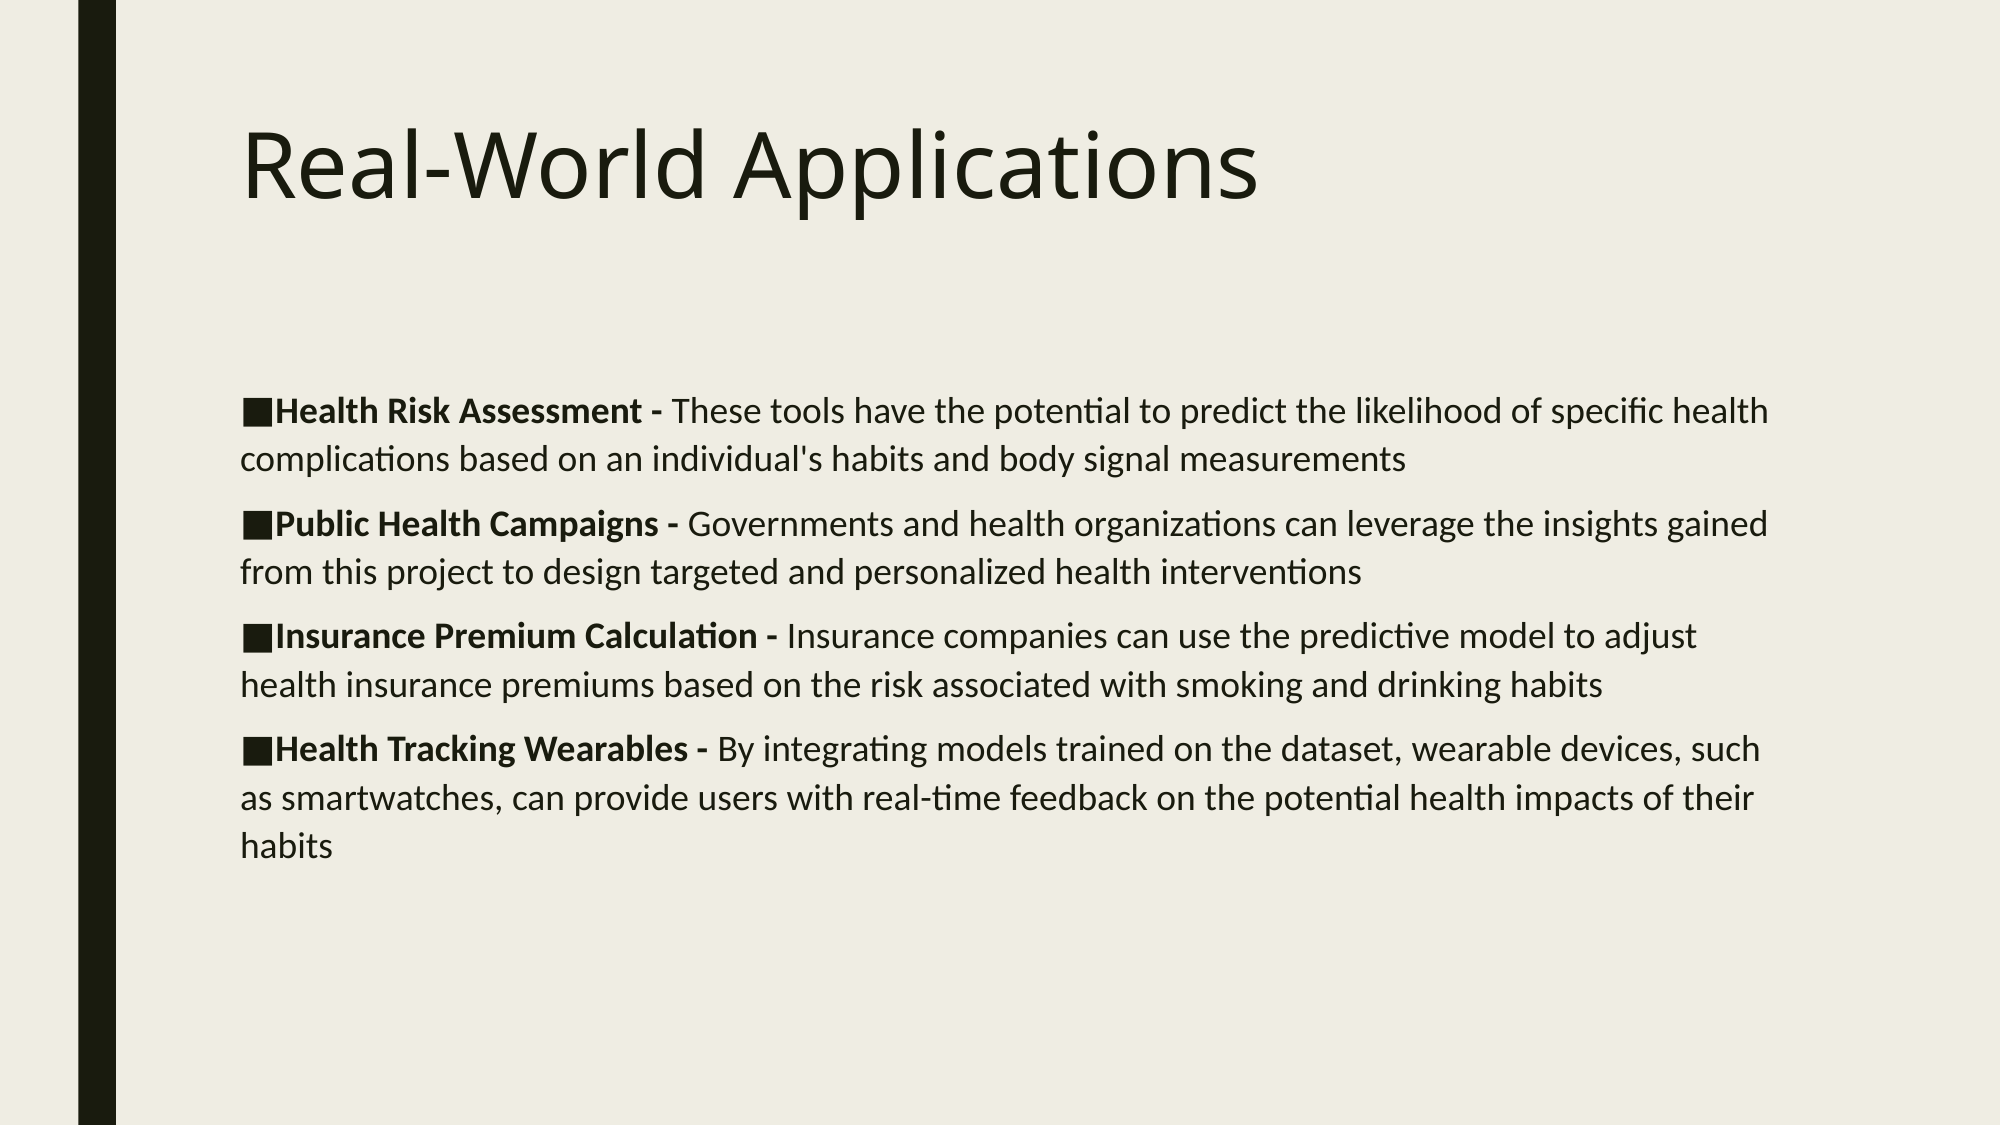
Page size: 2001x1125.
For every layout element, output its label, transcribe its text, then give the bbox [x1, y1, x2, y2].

title Real-World Applications [225, 112, 1800, 357]
list Health Risk Assessment - These tools have the potential to predict the likelihood of specific health complications based on an individual's habits and body signal measurements Public Health Campaigns - Governments and health organizations can leverage the insights gained from this project to design targeted and personalized health interventions Insurance Premium Calculation - Insurance companies can use the predictive model to adjust health insurance premiums based on the risk associated with smoking and drinking habits Health Tracking Wearables - By integrating models trained on the dataset, wearable devices, such as smartwatches, can provide users with real-time feedback on the potential health impacts of their habits [225, 375, 1800, 963]
